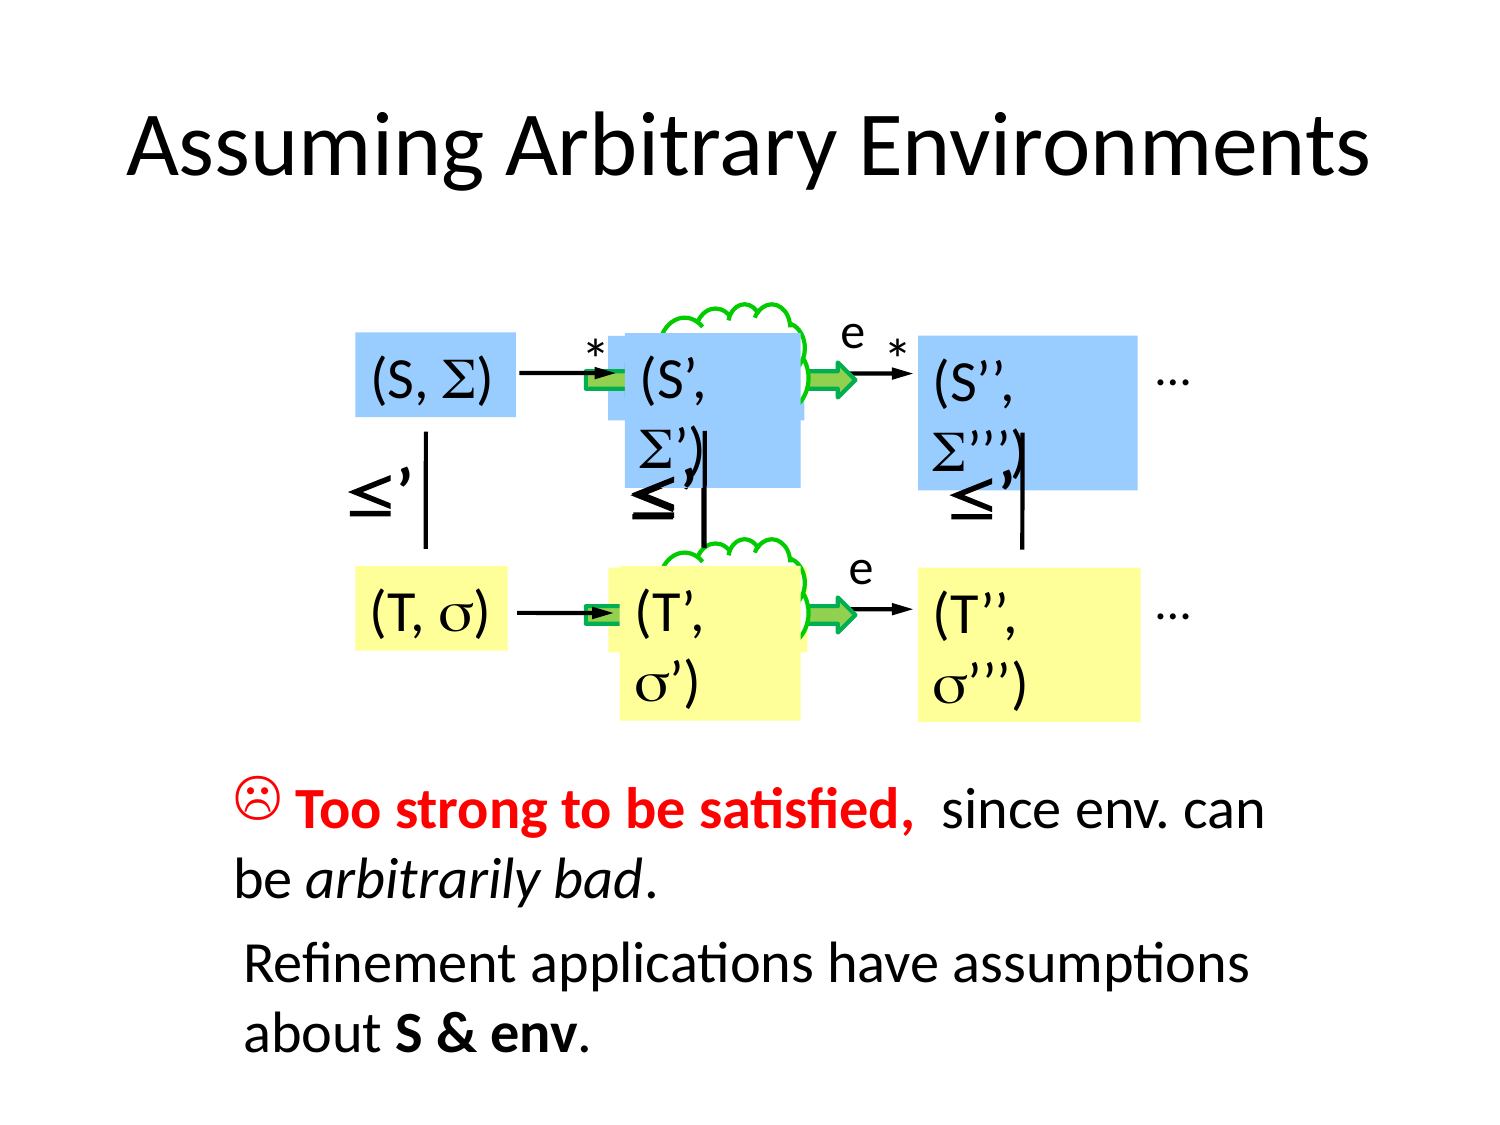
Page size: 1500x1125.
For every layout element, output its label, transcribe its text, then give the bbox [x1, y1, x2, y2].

title Assuming Arbitrary Environments [75, 45, 1425, 233]
text_box Refinement applications have assumptions about S & env. [228, 916, 1279, 1072]
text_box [644, 538, 809, 692]
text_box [585, 303, 856, 457]
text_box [607, 290, 1207, 654]
text_box Too strong to be satisfied, since env. can be arbitrarily bad. [218, 763, 1353, 918]
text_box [336, 314, 801, 652]
